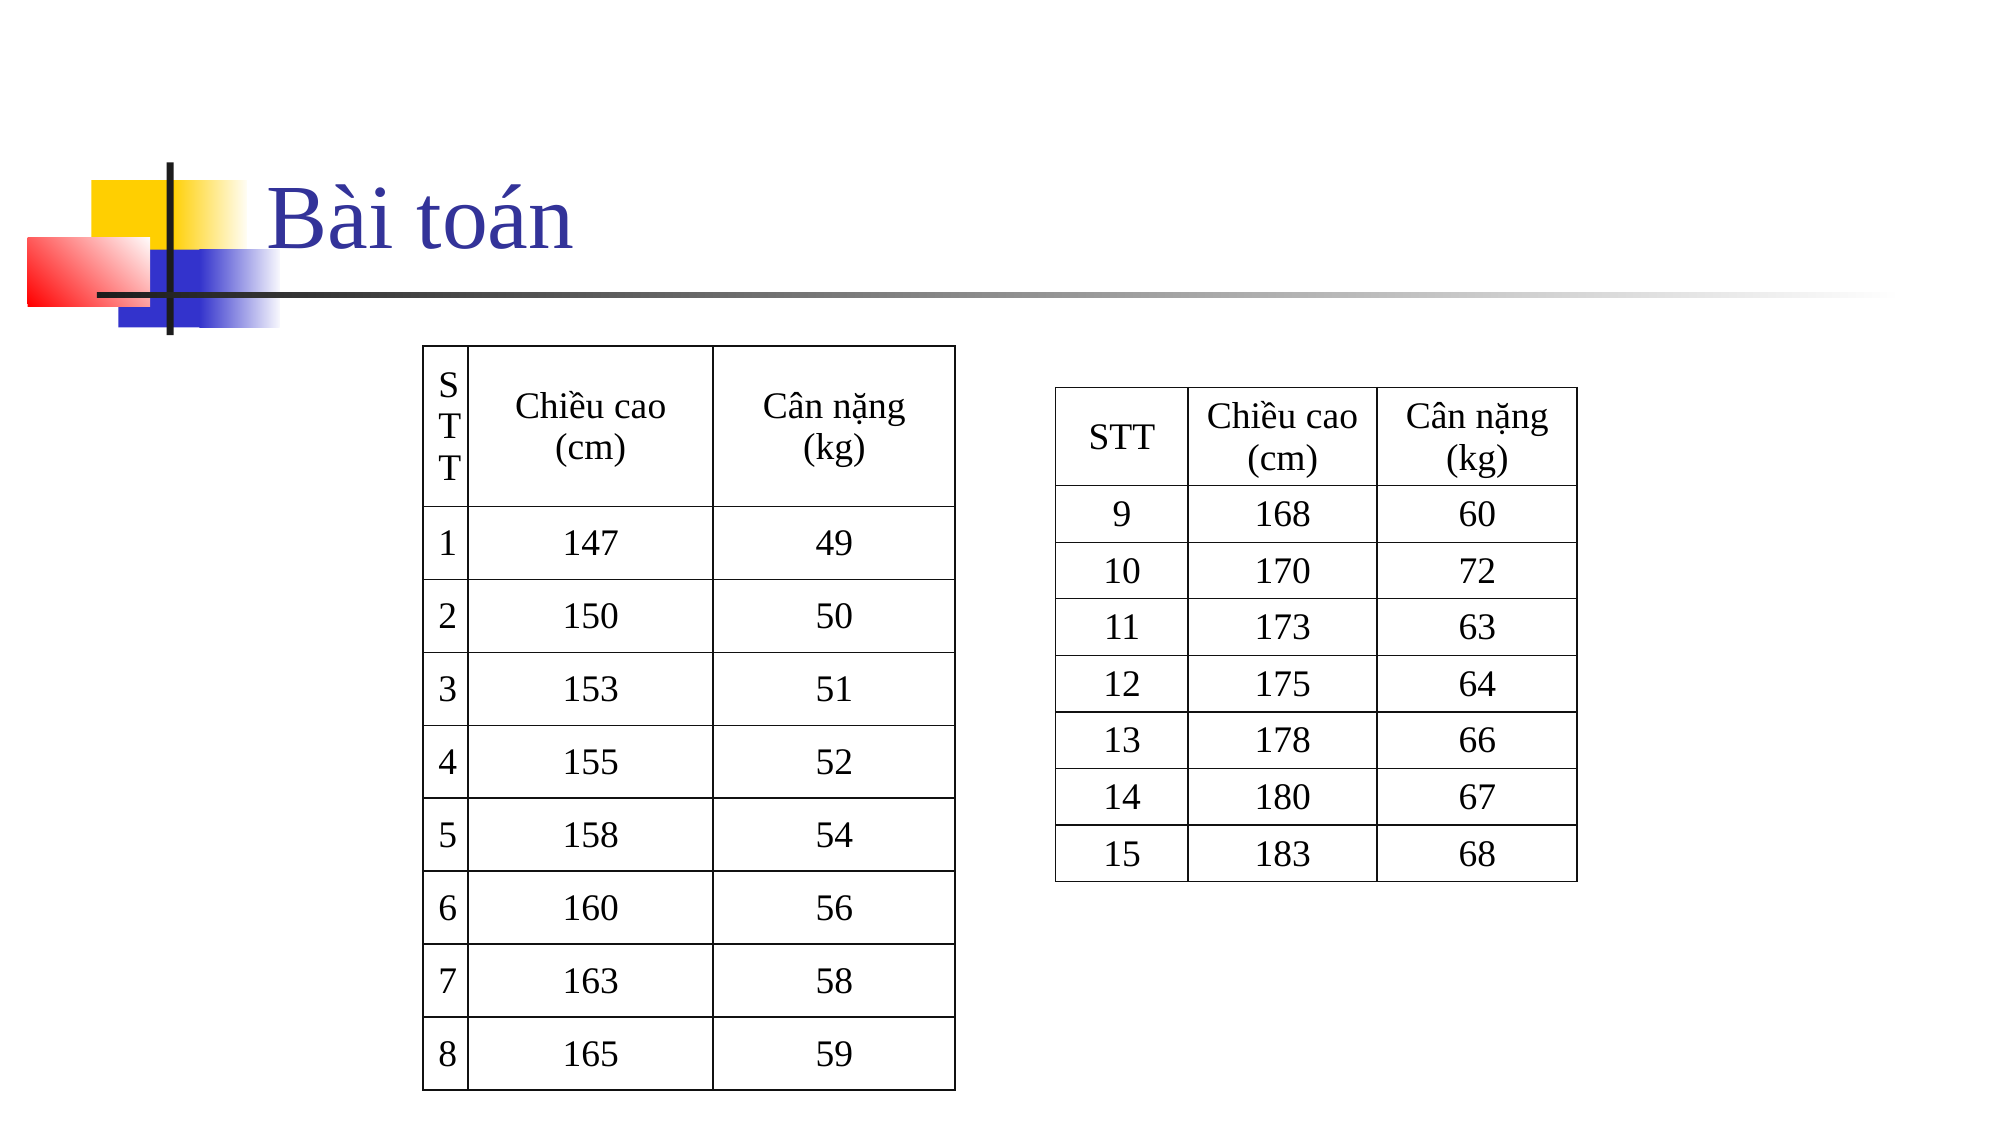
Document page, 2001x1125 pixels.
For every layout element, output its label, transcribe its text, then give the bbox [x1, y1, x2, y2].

table_cell 7 [424, 945, 467, 1016]
table_cell 147 [469, 507, 712, 579]
table_cell 56 [714, 872, 954, 943]
table_cell 64 [1378, 656, 1576, 711]
table_cell 72 [1378, 543, 1576, 598]
table_cell 178 [1189, 713, 1376, 768]
table_header Cân nặng (kg) [1378, 388, 1576, 485]
table_cell 180 [1189, 769, 1376, 824]
table_header Chiều cao (cm) [1189, 388, 1376, 485]
table_cell 165 [469, 1018, 712, 1089]
table_header Chiều cao (cm) [469, 347, 712, 506]
title Bài toán [251, 34, 1956, 275]
table_cell 160 [469, 872, 712, 943]
table_cell 163 [469, 945, 712, 1016]
table_cell 50 [714, 580, 954, 652]
table_cell 12 [1056, 656, 1187, 711]
table_cell 175 [1189, 656, 1376, 711]
table_cell 63 [1378, 599, 1576, 655]
table_cell 9 [1056, 486, 1187, 542]
table_cell 54 [714, 799, 954, 870]
table_cell 66 [1378, 713, 1576, 768]
table_cell 14 [1056, 769, 1187, 824]
table_cell 170 [1189, 543, 1376, 598]
table_cell 51 [714, 653, 954, 725]
table_cell 168 [1189, 486, 1376, 542]
table_header STT [1056, 388, 1187, 485]
table_cell 155 [469, 726, 712, 797]
table_cell 15 [1056, 826, 1187, 881]
table_cell 58 [714, 945, 954, 1016]
table_cell 153 [469, 653, 712, 725]
table_cell 183 [1189, 826, 1376, 881]
table_cell 60 [1378, 486, 1576, 542]
table_cell 4 [424, 726, 467, 797]
table_cell 2 [424, 580, 467, 652]
table_cell 3 [424, 653, 467, 725]
table_cell 10 [1056, 543, 1187, 598]
table_cell 11 [1056, 599, 1187, 655]
table_cell 6 [424, 872, 467, 943]
table_cell 158 [469, 799, 712, 870]
table_cell 68 [1378, 826, 1576, 881]
table_header Cân nặng (kg) [714, 347, 954, 506]
table_cell 13 [1056, 713, 1187, 768]
table_cell 150 [469, 580, 712, 652]
table_header STT [424, 347, 467, 506]
table_cell 67 [1378, 769, 1576, 824]
table_cell 8 [424, 1018, 467, 1089]
table_cell 5 [424, 799, 467, 870]
list Chúng ta có 1 bảng dữ liệu về chiều cao và cân nặng của 15 người: [51, 0, 1751, 254]
table_cell 173 [1189, 599, 1376, 655]
table_cell 52 [714, 726, 954, 797]
table_cell 49 [714, 507, 954, 579]
table_cell 59 [714, 1018, 954, 1089]
table_cell 1 [424, 507, 467, 579]
